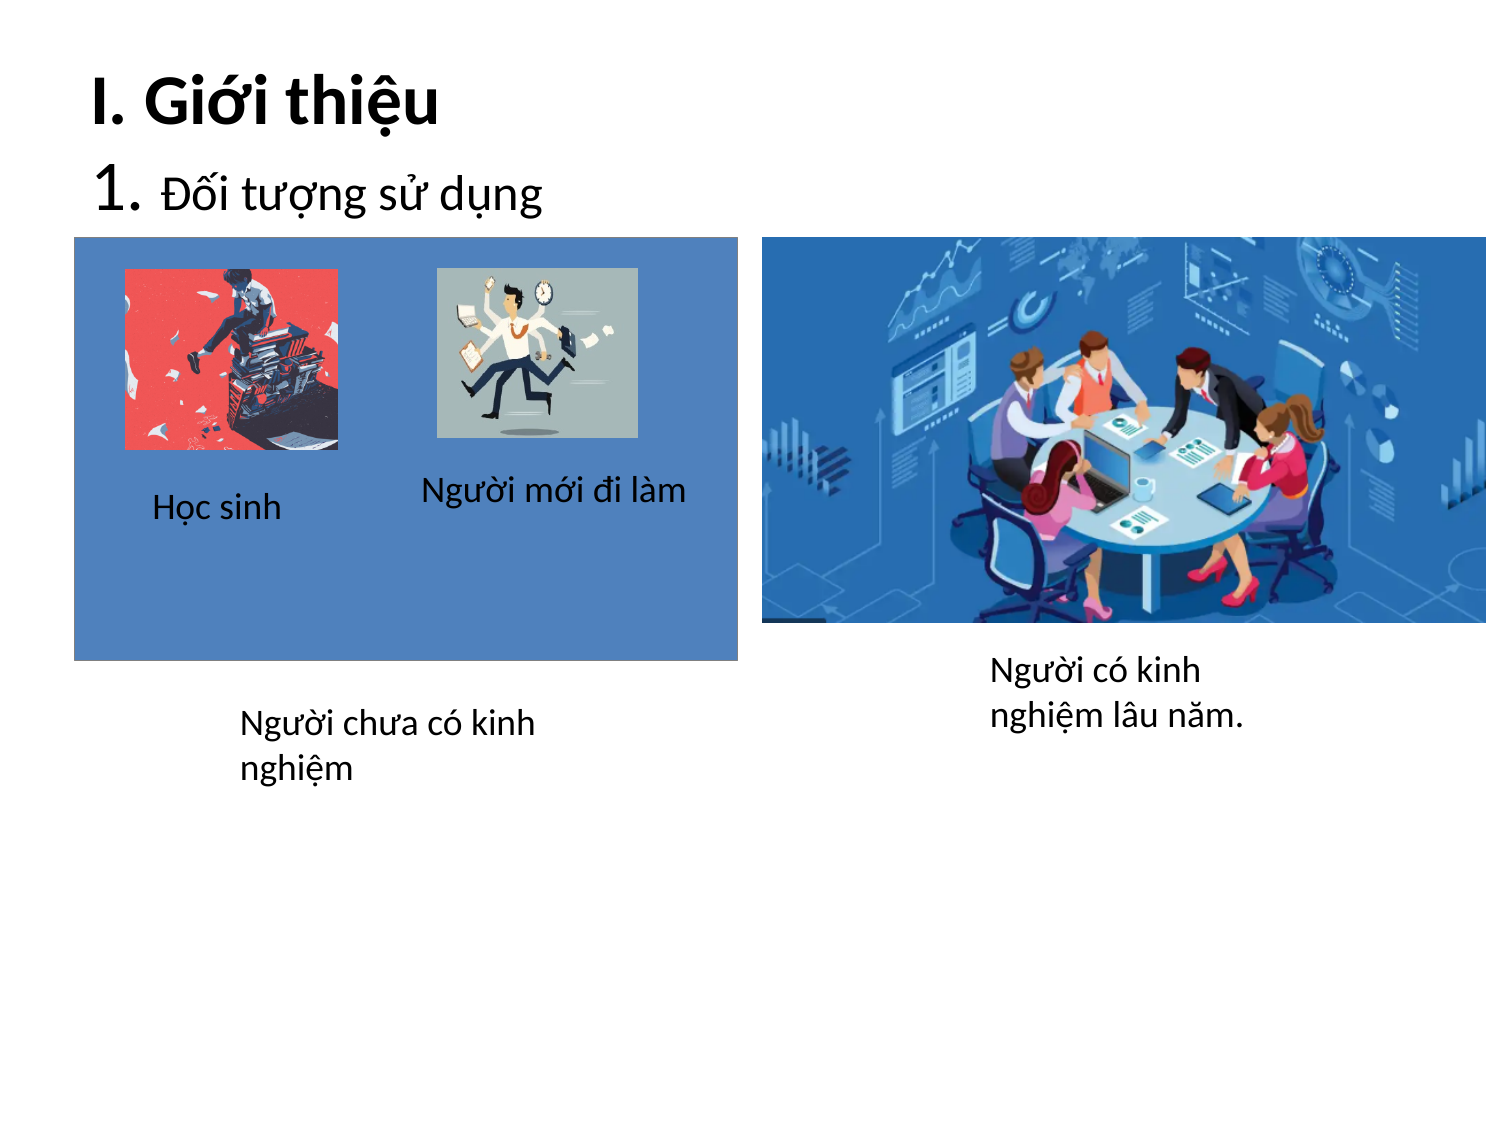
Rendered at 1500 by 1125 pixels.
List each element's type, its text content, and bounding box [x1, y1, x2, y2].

text_box Người mới đi làm [406, 457, 719, 518]
text_box [73, 235, 739, 663]
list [124, 269, 338, 450]
picture [762, 237, 1486, 623]
picture [437, 268, 638, 438]
text_box Người chưa có kinh nghiệm [224, 690, 600, 796]
text_box Người có kinh nghiệm lâu năm. [975, 637, 1313, 743]
text_box Học sinh [137, 474, 313, 535]
title I. Giới thiệu 1. Đối tượng sử dụng [75, 45, 1425, 233]
